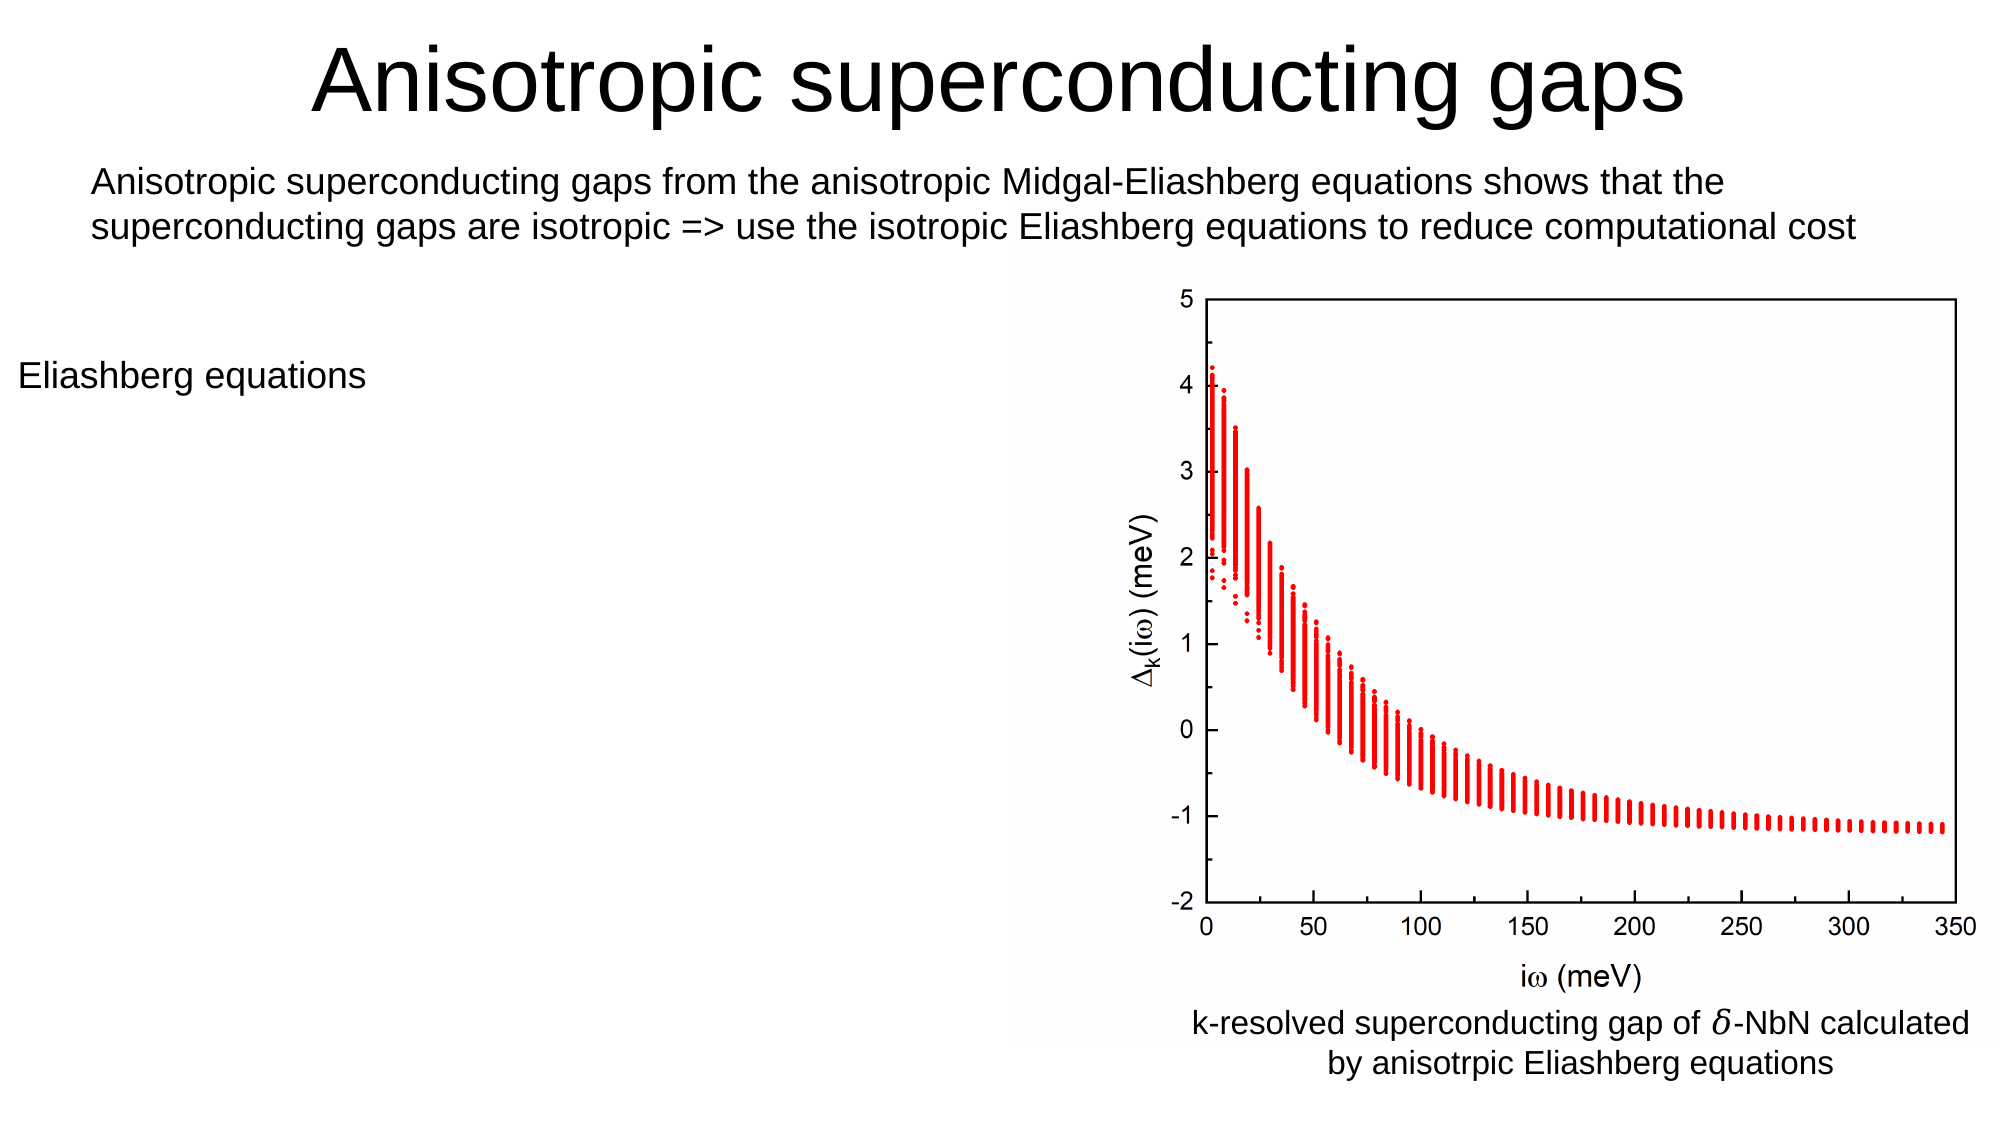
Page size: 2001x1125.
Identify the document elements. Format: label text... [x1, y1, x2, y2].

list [1010, 202, 1994, 1042]
text_box Anisotropic superconducting gaps from the anisotropic Midgal-Eliashberg equations shows that the superconducting gaps are isotropic => use the isotropic Eliashberg equations to reduce computational cost [76, 149, 1924, 255]
title Anisotropic superconducting gaps [48, 14, 1952, 150]
text_box k-resolved superconducting gap of 𝛿-NbN calculated by anisotrpic Eliashberg equations [1162, 993, 2000, 1089]
